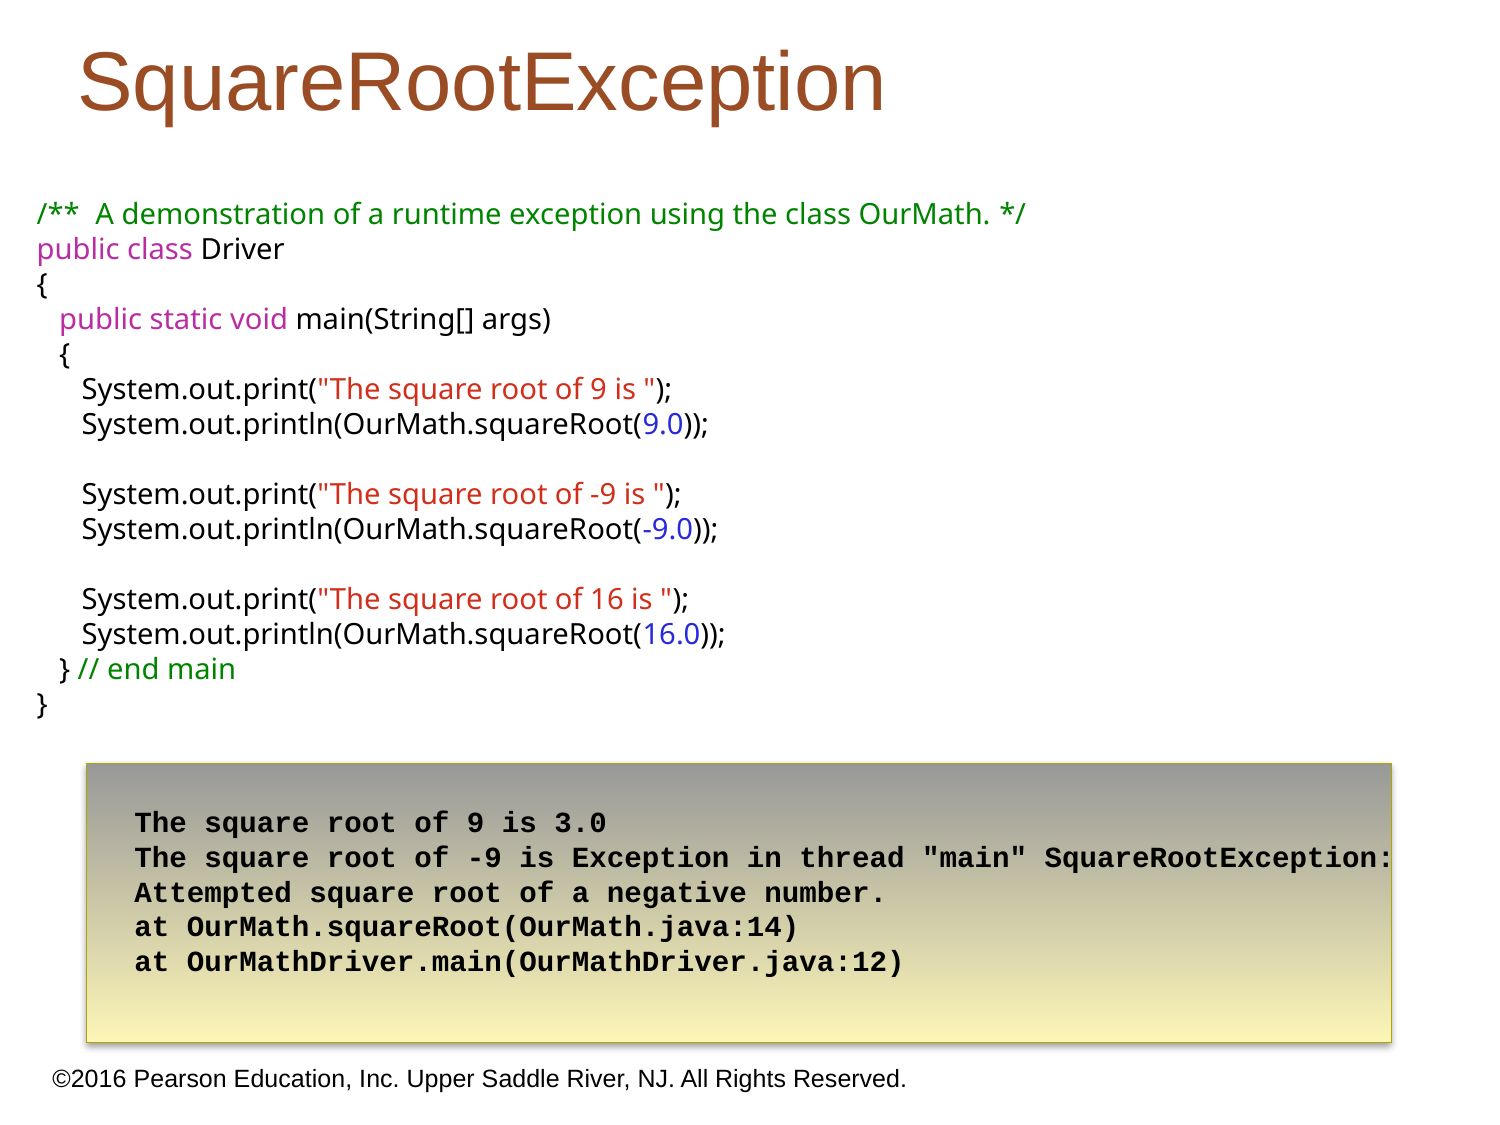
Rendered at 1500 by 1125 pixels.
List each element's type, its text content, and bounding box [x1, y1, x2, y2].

text_box /** A demonstration of a runtime exception using the class OurMath. */ public class Driver { public static void main(String[] args) { System.out.print("The square root of 9 is "); System.out.println(OurMath.squareRoot(9.0)); System.out.print("The square root of -9 is "); System.out.println(OurMath.squareRoot(-9.0)); System.out.print("The square root of 16 is "); System.out.println(OurMath.squareRoot(16.0)); } // end main } [29, 188, 1034, 728]
title SquareRootException [62, 3, 1463, 135]
text_box The square root of 9 is 3.0 The square root of -9 is Exception in thread "main" SquareRootException: Attempted square root of a negative number. at OurMath.squareRoot(OurMath.java:14) at OurMathDriver.main(OurMathDriver.java:12) [109, 795, 1403, 986]
text_box [86, 763, 1392, 1043]
